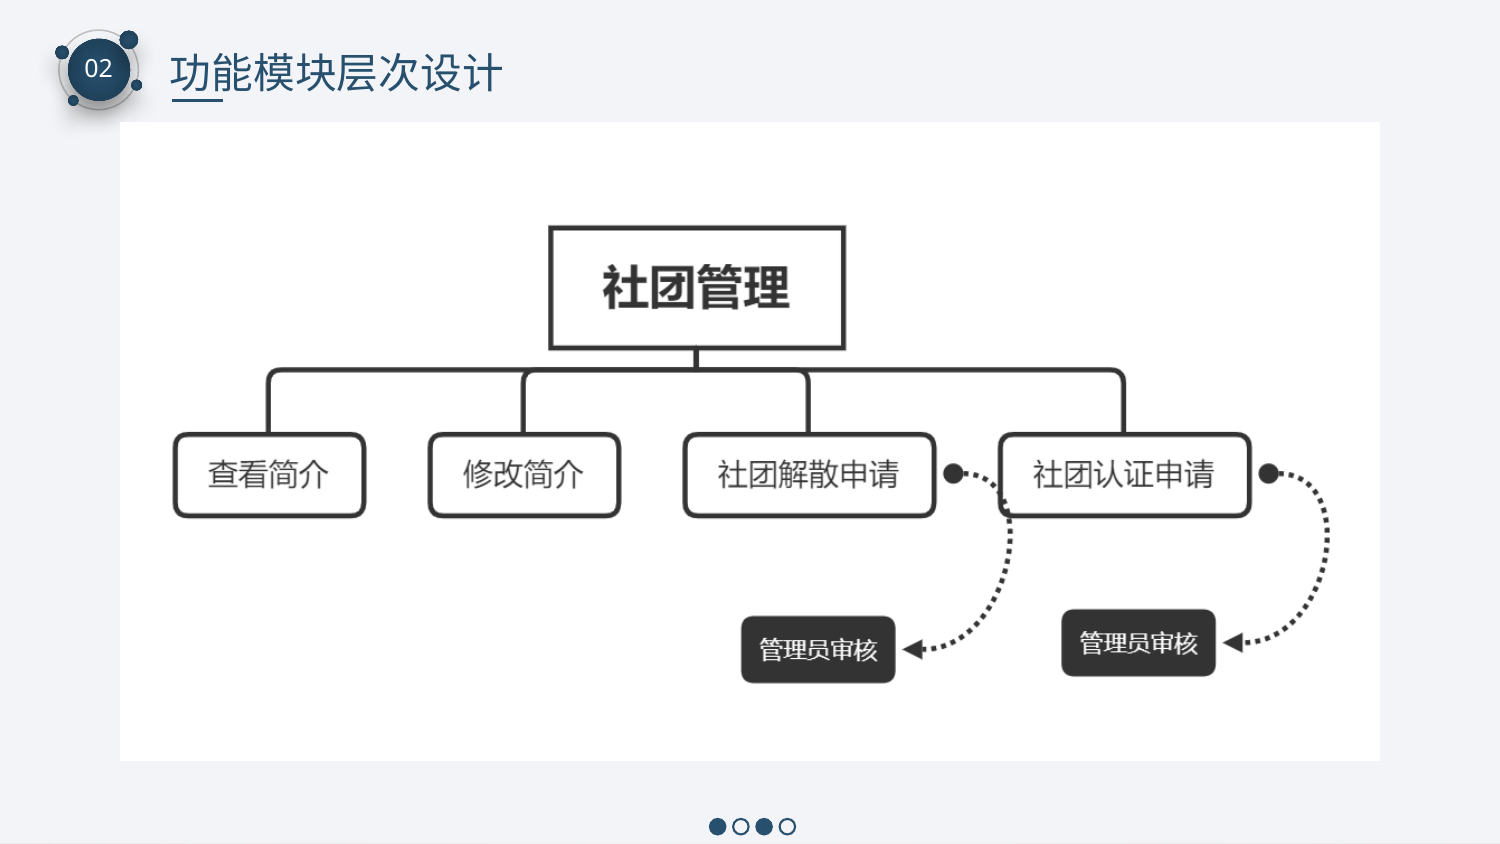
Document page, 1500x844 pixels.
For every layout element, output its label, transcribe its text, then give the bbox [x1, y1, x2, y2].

picture [120, 122, 1380, 761]
text_box 02 [69, 45, 128, 91]
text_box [153, 39, 521, 106]
